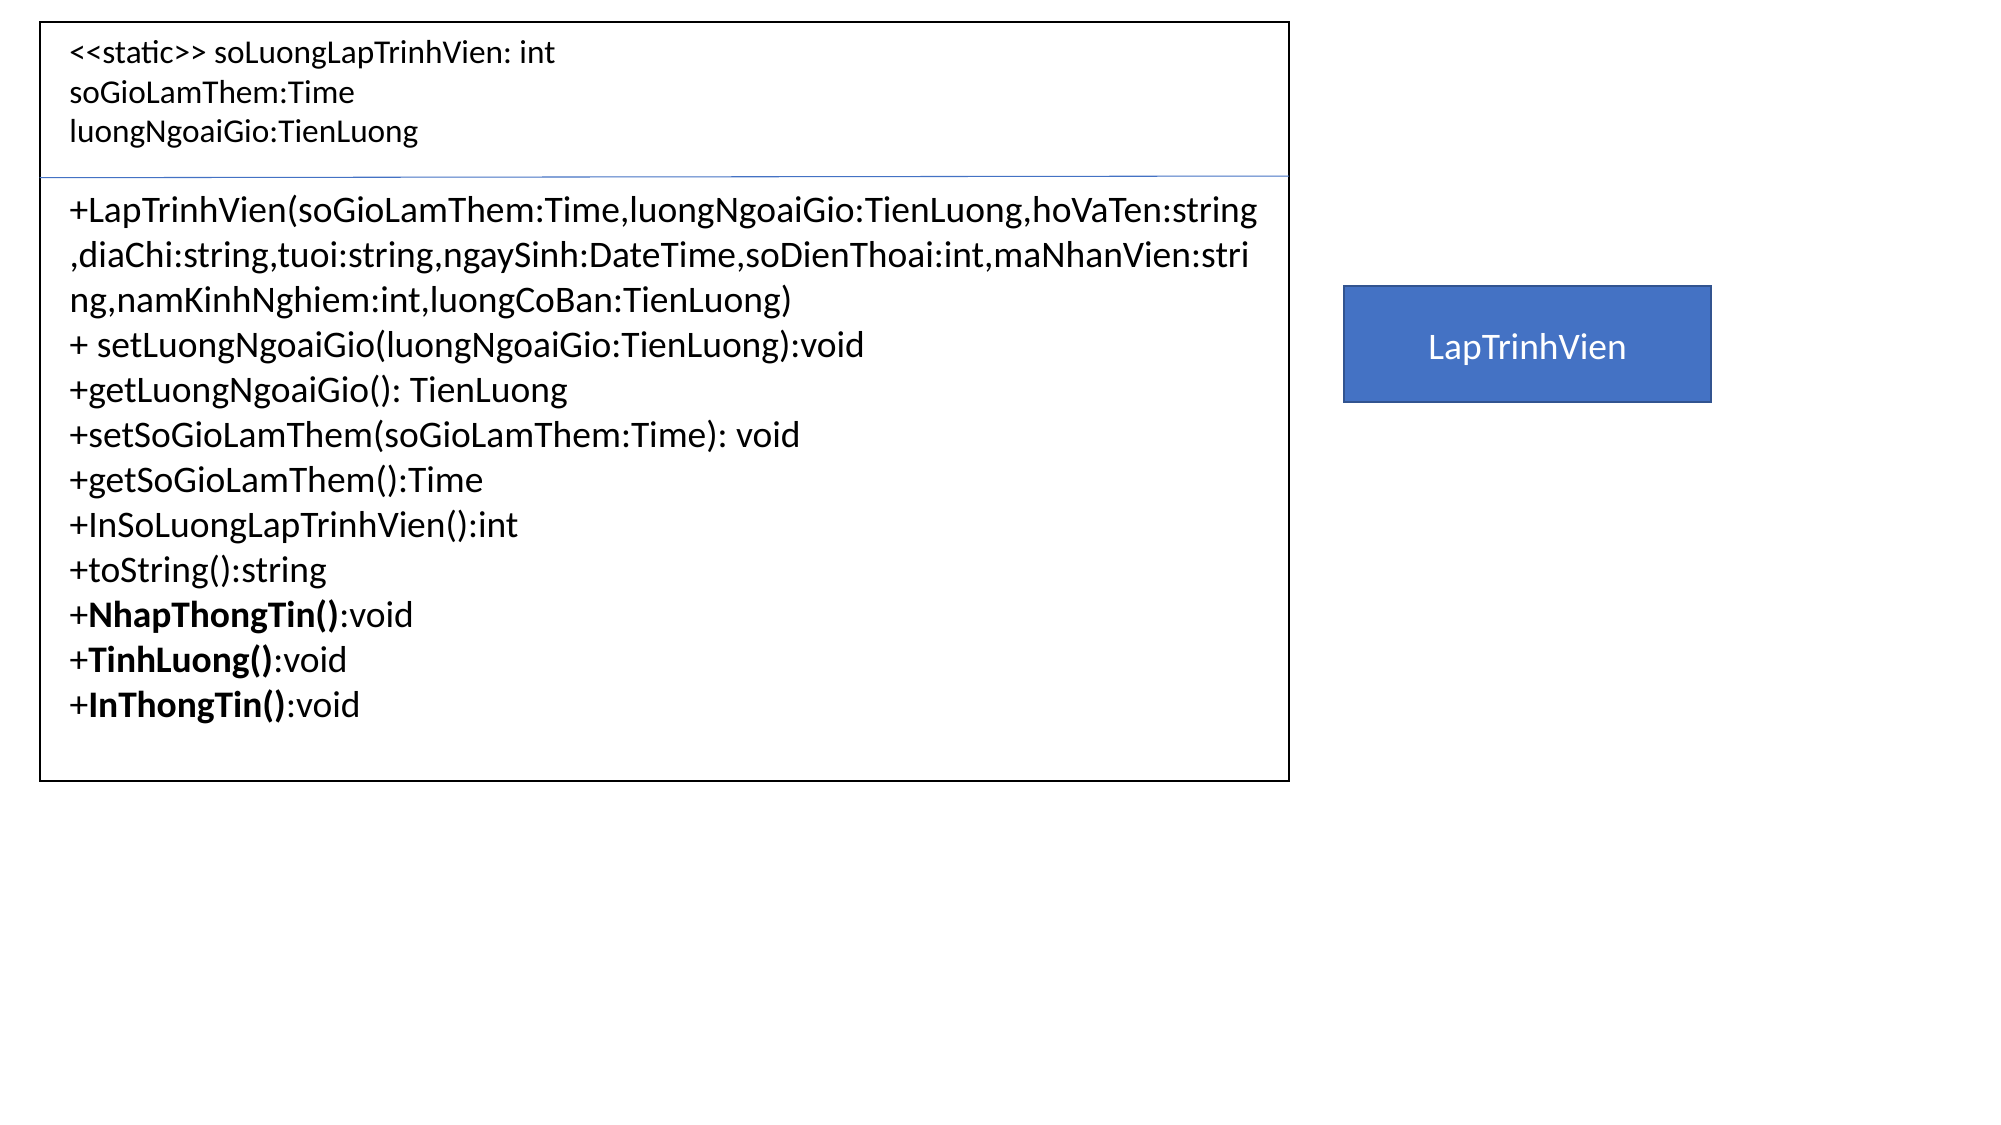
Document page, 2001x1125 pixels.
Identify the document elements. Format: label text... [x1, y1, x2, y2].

text_box [39, 21, 1290, 175]
text_box LapTrinhVien [1343, 285, 1712, 403]
text_box <<static>> soLuongLapTrinhVien: int soGioLamThem:Time luongNgoaiGio:TienLuong [54, 22, 1290, 157]
text_box +LapTrinhVien(soGioLamThem:Time,luongNgoaiGio:TienLuong,hoVaTen:string,diaChi:string,tuoi:string,ngaySinh:DateTime,soDienThoai:int,maNhanVien:string,namKinhNghiem:int,luongCoBan:TienLuong) + setLuongNgoaiGio(luongNgoaiGio:TienLuong):void +getLuongNgoaiGio(): TienLuong +setSoGioLamThem(soGioLamThem:Time): void +getSoGioLamThem():Time +InSoLuongLapTrinhVien():int +toString():string +NhapThongTin():void +TinhLuong():void +InThongTin():void [54, 178, 1278, 958]
text_box [1278, 178, 1290, 782]
text_box [39, 179, 54, 782]
